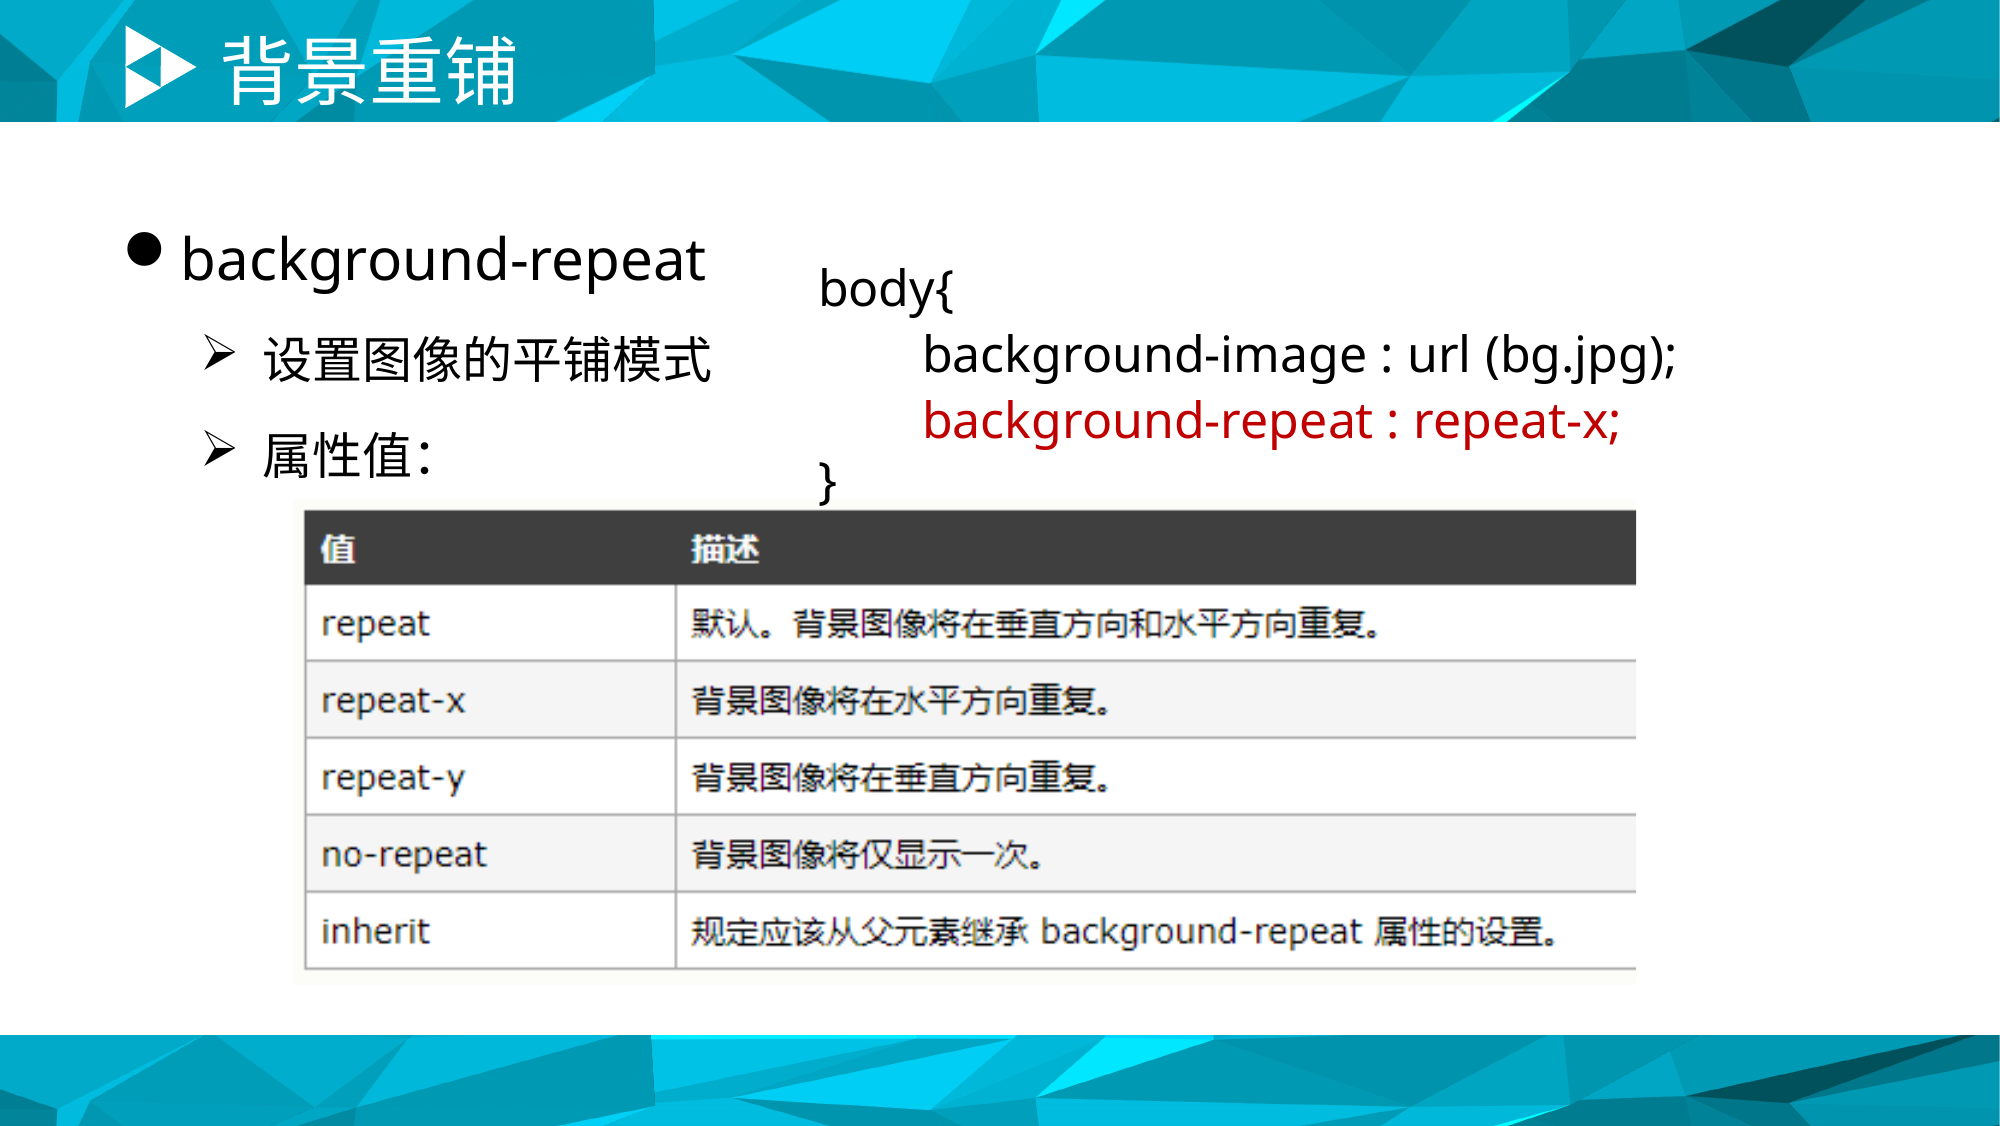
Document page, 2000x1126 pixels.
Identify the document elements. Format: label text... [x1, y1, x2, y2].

title 背景重铺 [201, 24, 1927, 127]
list background-repeat 设置图像的平铺模式 属性值： [104, 178, 1927, 978]
picture [293, 499, 1637, 985]
text_box body{ background-image : url (bg.jpg); background-repeat : repeat-x; } [800, 247, 2000, 518]
picture [0, 1035, 2000, 1126]
picture [0, 0, 2000, 122]
